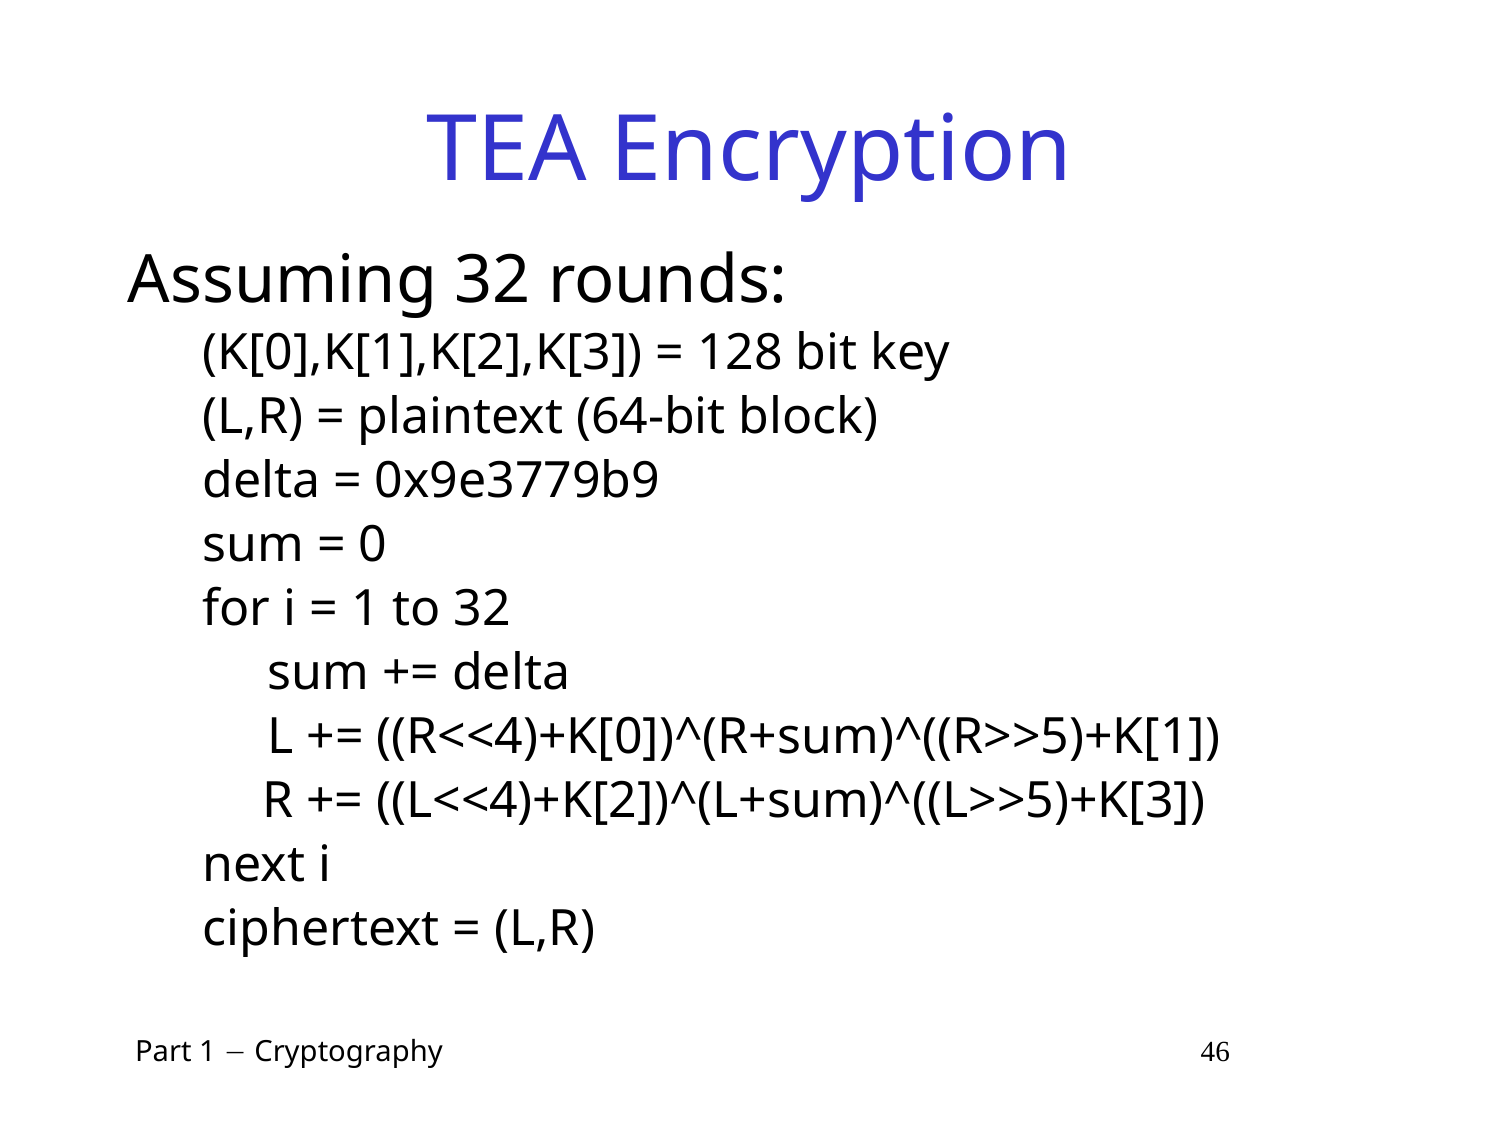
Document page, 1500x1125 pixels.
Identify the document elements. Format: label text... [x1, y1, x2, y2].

footer Part 1  Cryptography 46 [112, 1024, 1401, 1101]
title TEA Encryption [112, 49, 1388, 237]
list Assuming 32 rounds: (K[0],K[1],K[2],K[3]) = 128 bit key (L,R) = plaintext (64-bit block) delta = 0x9e3779b9 sum = 0 for i = 1 to 32 sum += delta L += ((R<<4)+K[0])^(R+sum)^((R>>5)+K[1]) R += ((L<<4)+K[2])^(L+sum)^((L>>5)+K[3]) next i ciphertext = (L,R) [112, 237, 1401, 988]
